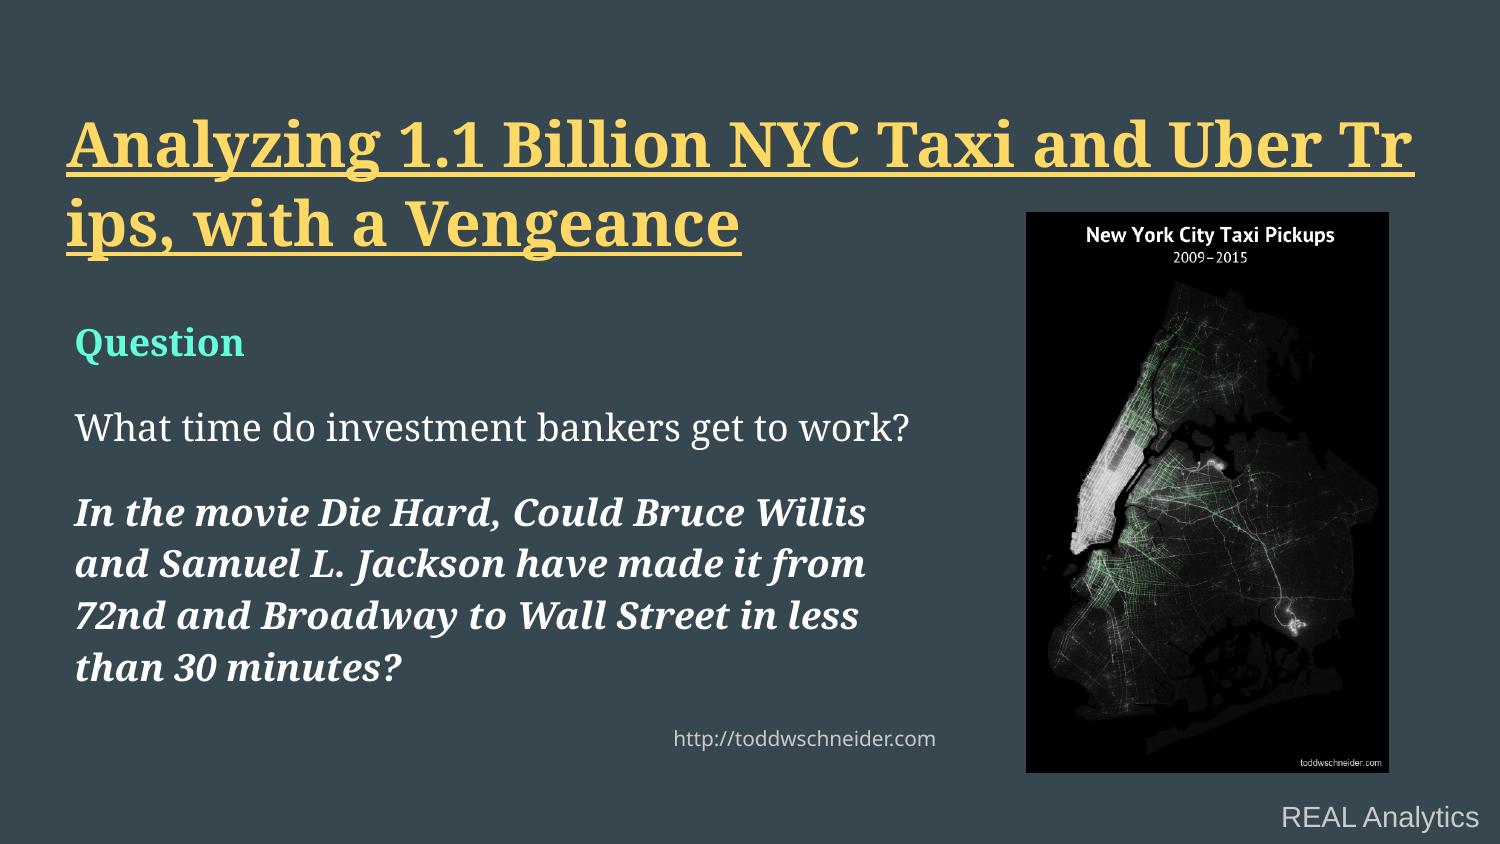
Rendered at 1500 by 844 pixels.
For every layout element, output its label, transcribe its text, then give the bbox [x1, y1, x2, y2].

text_box REAL Analytics [1191, 783, 1500, 829]
list Question What time do investment bankers get to work? In the movie Die Hard, Could Bruce Willis and Samuel L. Jackson have made it from 72nd and Broadway to Wall Street in less than 30 minutes? http://toddwschneider.com [59, 296, 952, 844]
title Analyzing 1.1 Billion NYC Taxi and Uber Trips, with a Vengeance [51, 72, 1449, 167]
picture [1026, 212, 1389, 774]
